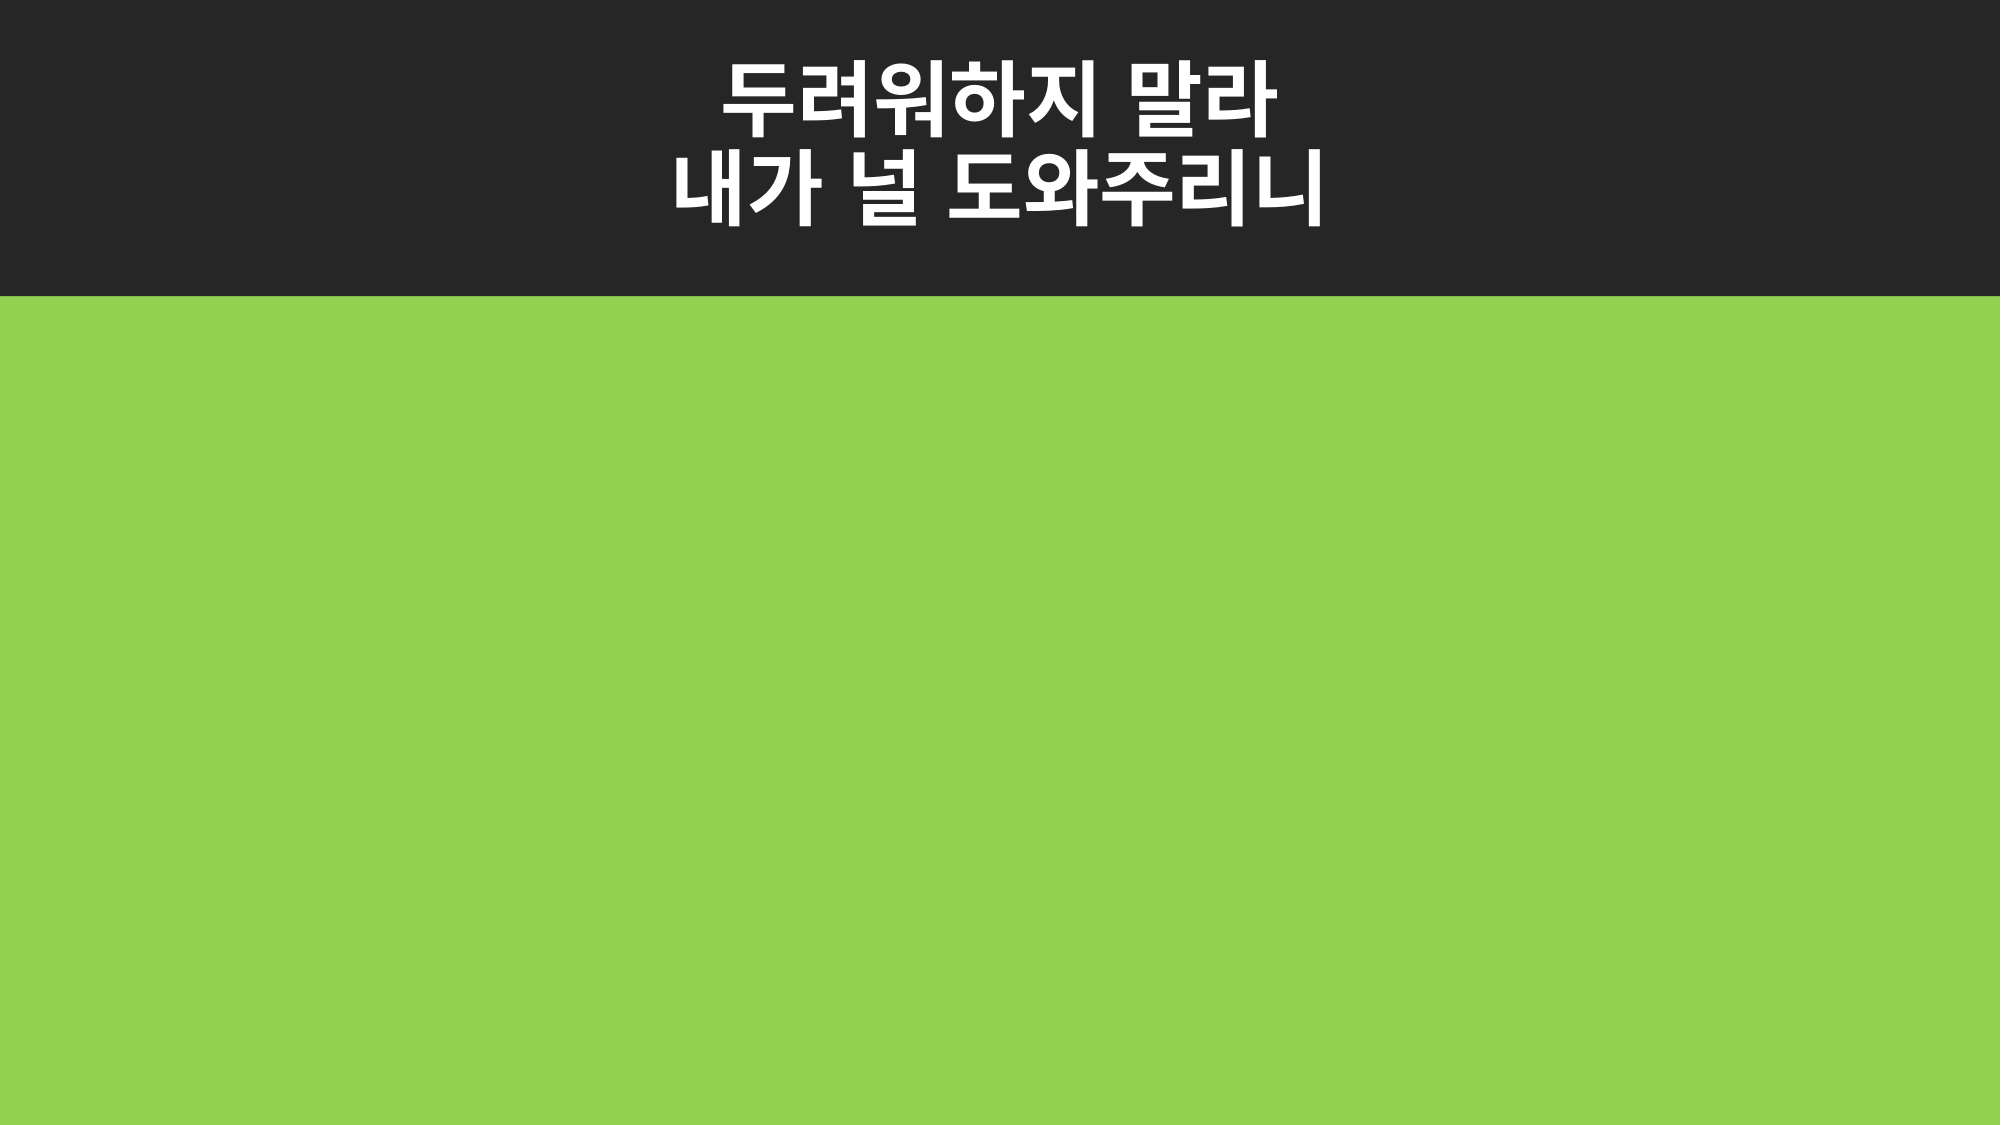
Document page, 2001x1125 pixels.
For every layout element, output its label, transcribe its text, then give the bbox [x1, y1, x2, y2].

title 두려워하지 말라 내가 널 도와주리니 [0, 0, 2000, 297]
